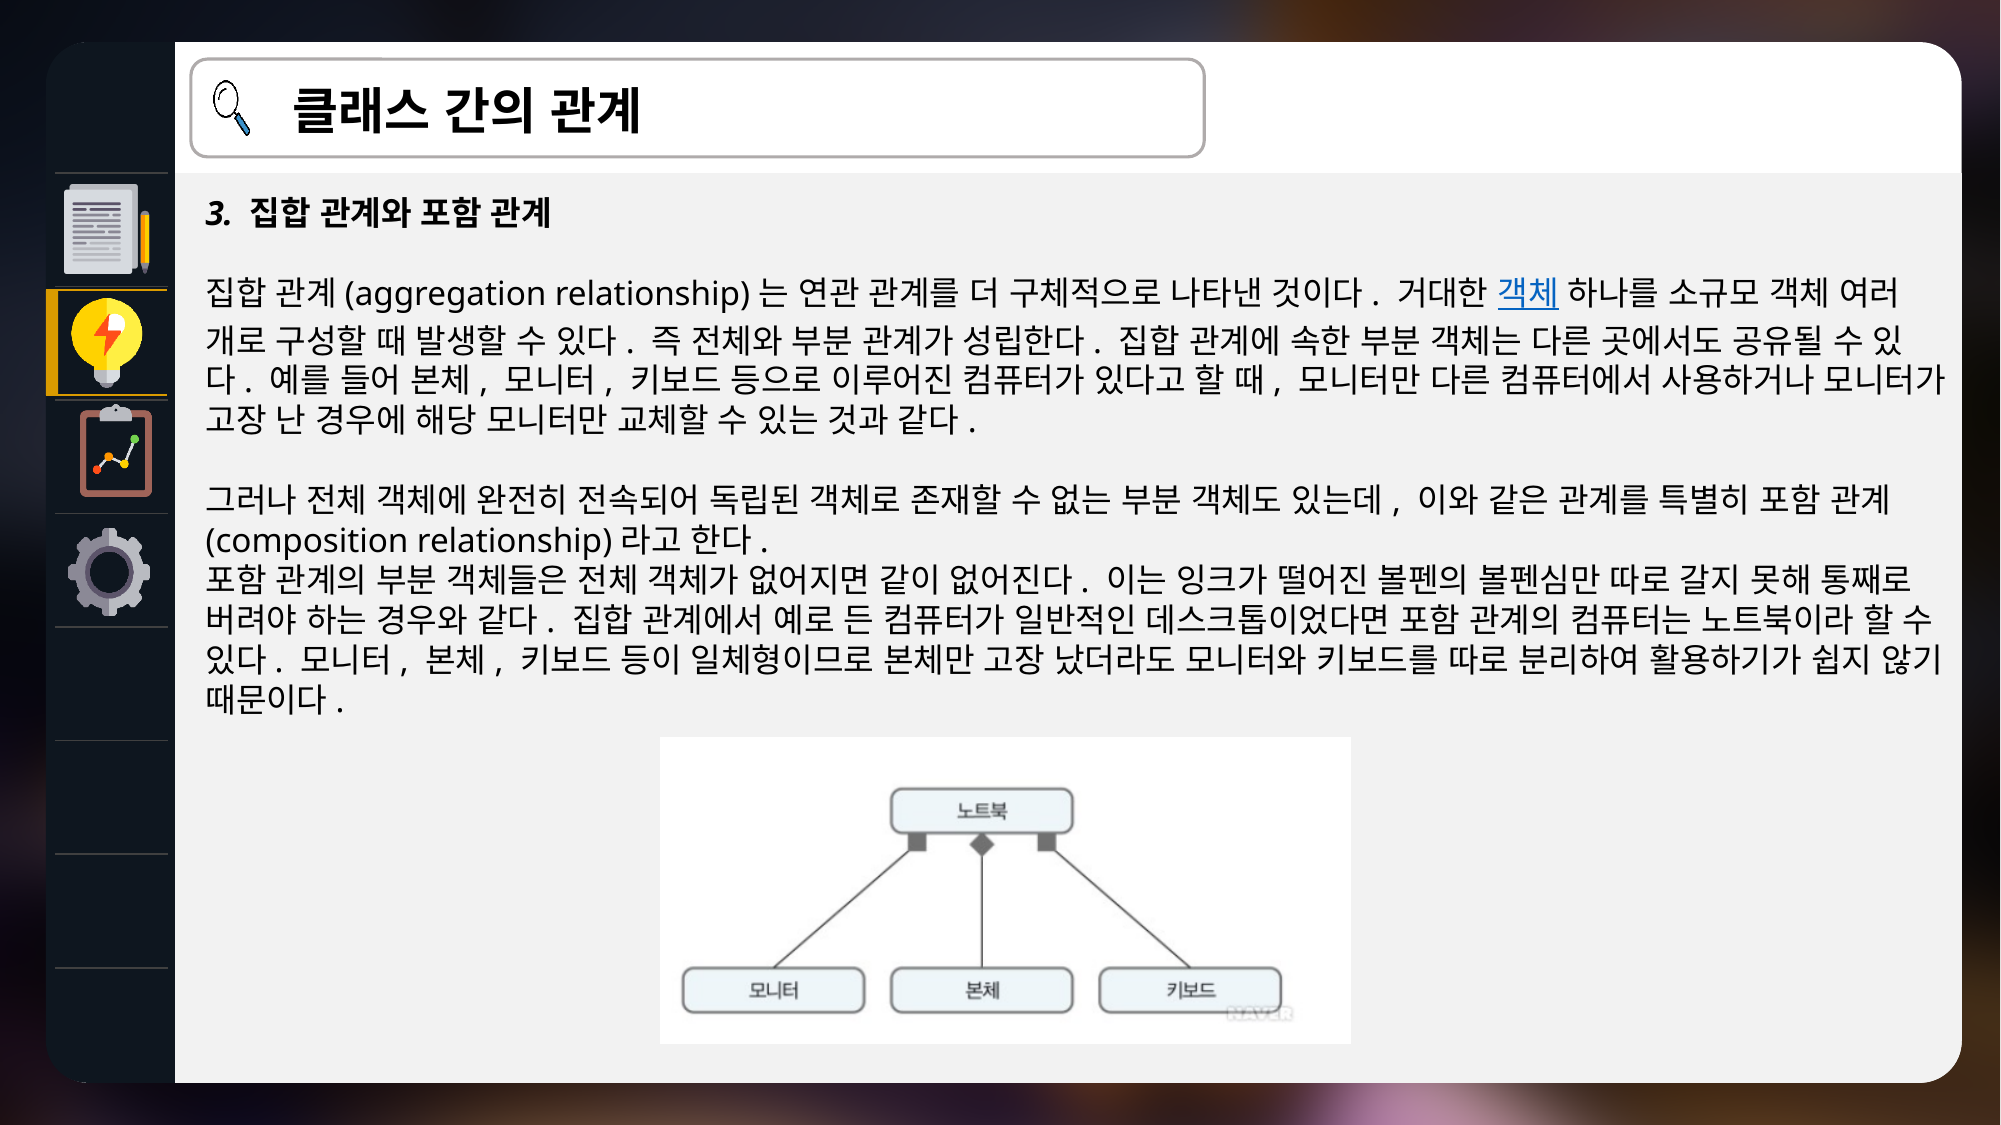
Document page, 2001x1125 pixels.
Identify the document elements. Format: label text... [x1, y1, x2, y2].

picture [0, 0, 2001, 1125]
text_box 클래스 간의 관계 [277, 72, 1234, 147]
text_box 3. 집합 관계와 포함 관계 집합 관계(aggregation relationship)는 연관 관계를 더 구체적으로 나타낸 것이다. 거대한 객체 하나를 소규모 객체 여러 개로 구성할 때 발생할 수 있다. 즉 전체와 부분 관계가 성립한다. 집합 관계에 속한 부분 객체는 다른 곳에서도 공유될 수 있다. 예를 들어 본체, 모니터, 키보드 등으로 이루어진 컴퓨터가 있다고 할 때, 모니터만 다른 컴퓨터에서 사용하거나 모니터가 고장 난 경우에 해당 모니터만 교체할 수 있는 것과 같다. 그러나 전체 객체에 완전히 전속되어 독립된 객체로 존재할 수 없는 부분 객체도 있는데, 이와 같은 관계를 특별히 포함 관계(composition relationship)라고 한다. 포함 관계의 부분 객체들은 전체 객체가 없어지면 같이 없어진다. 이는 잉크가 떨어진 볼펜의 볼펜심만 따로 갈지 못해 통째로 버려야 하는 경우와 같다. 집합 관계에서 예로 든 컴퓨터가 일반적인 데스크톱이었다면 포함 관계의 컴퓨터는 노트북이라 할 수 있다. 모니터, 본체, 키보드 등이 일체형이므로 본체만 고장 났더라도 모니터와 키보드를 따로 분리하여 활용하기가 쉽지 않기 때문이다. [190, 184, 1965, 809]
text_box [189, 58, 1205, 158]
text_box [45, 290, 167, 395]
